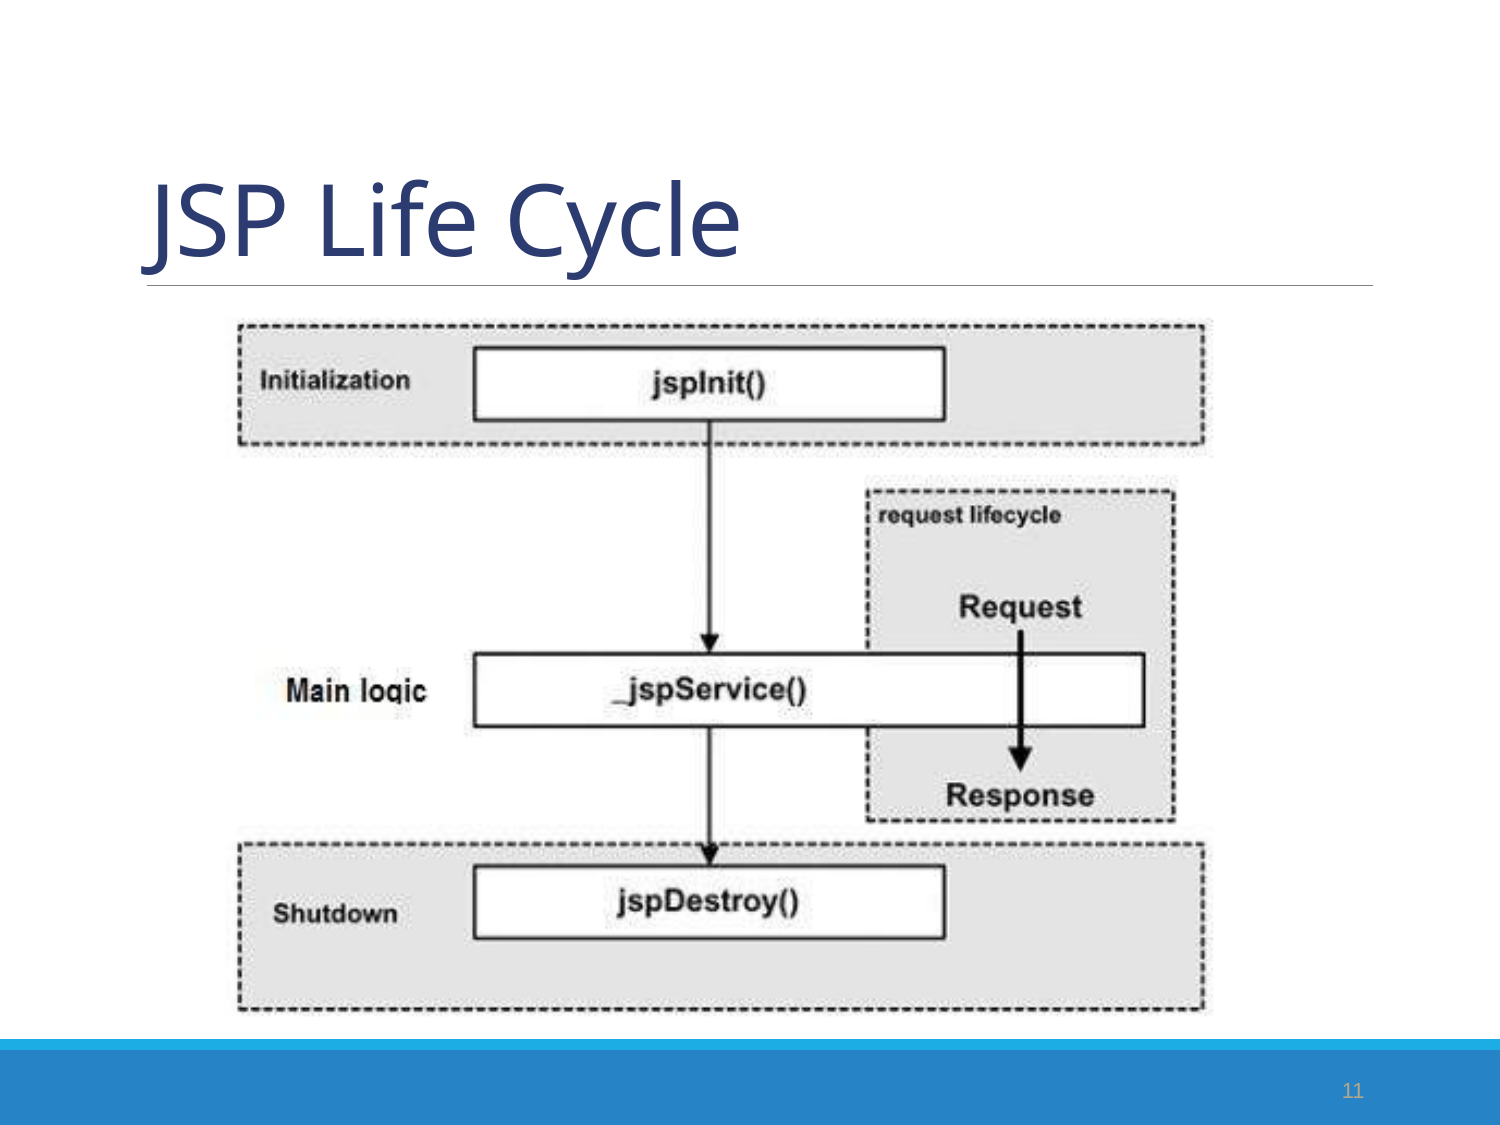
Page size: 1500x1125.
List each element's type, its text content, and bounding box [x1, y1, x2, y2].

title JSP Life Cycle [134, 47, 1373, 285]
slide_number 11 [1217, 1059, 1380, 1120]
picture [224, 311, 1219, 1021]
